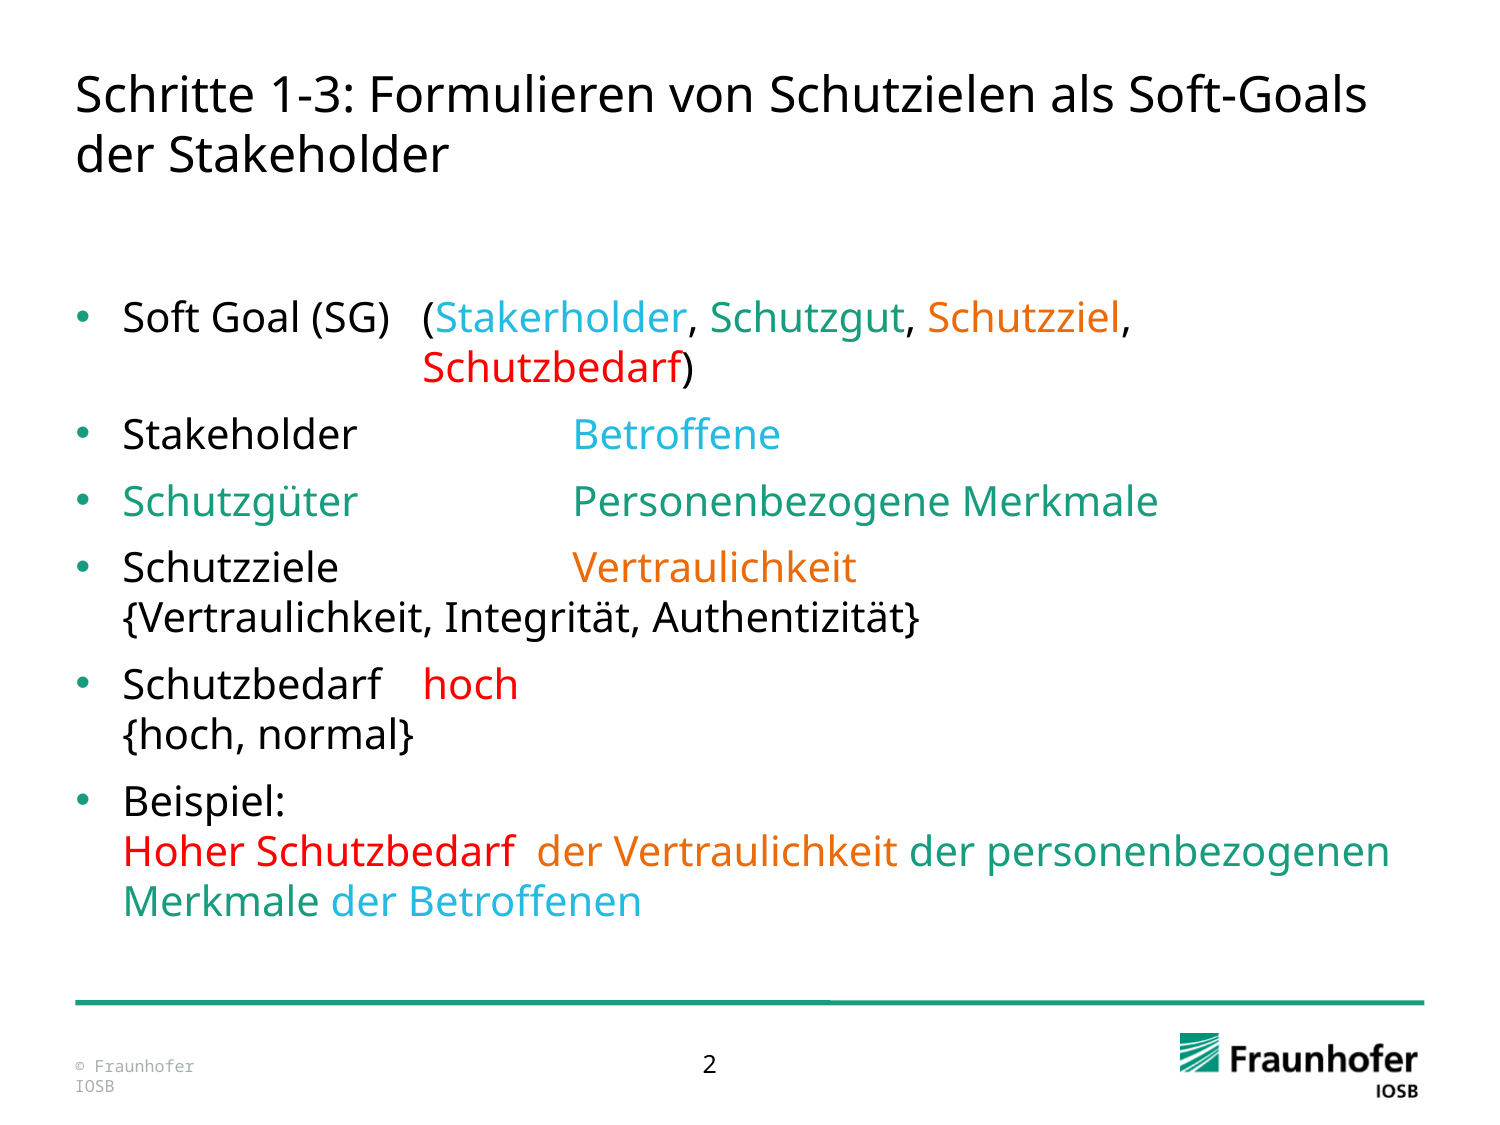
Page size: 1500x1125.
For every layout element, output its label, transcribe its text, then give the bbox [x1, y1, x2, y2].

title Schritte 1-3: Formulieren von Schutzielen als Soft-Goals der Stakeholder [75, 62, 1425, 134]
list Soft Goal (SG) (Stakerholder, Schutzgut, Schutzziel, Schutzbedarf) Stakeholder Betroffene Schutzgüter Personenbezogene Merkmale Schutzziele Vertraulichkeit {Vertraulichkeit, Integrität, Authentizität} Schutzbedarf hoch {hoch, normal} Beispiel: Hoher Schutzbedarf der Vertraulichkeit der personenbezogenen Merkmale der Betroffenen [75, 290, 1425, 963]
picture [1180, 1033, 1418, 1102]
